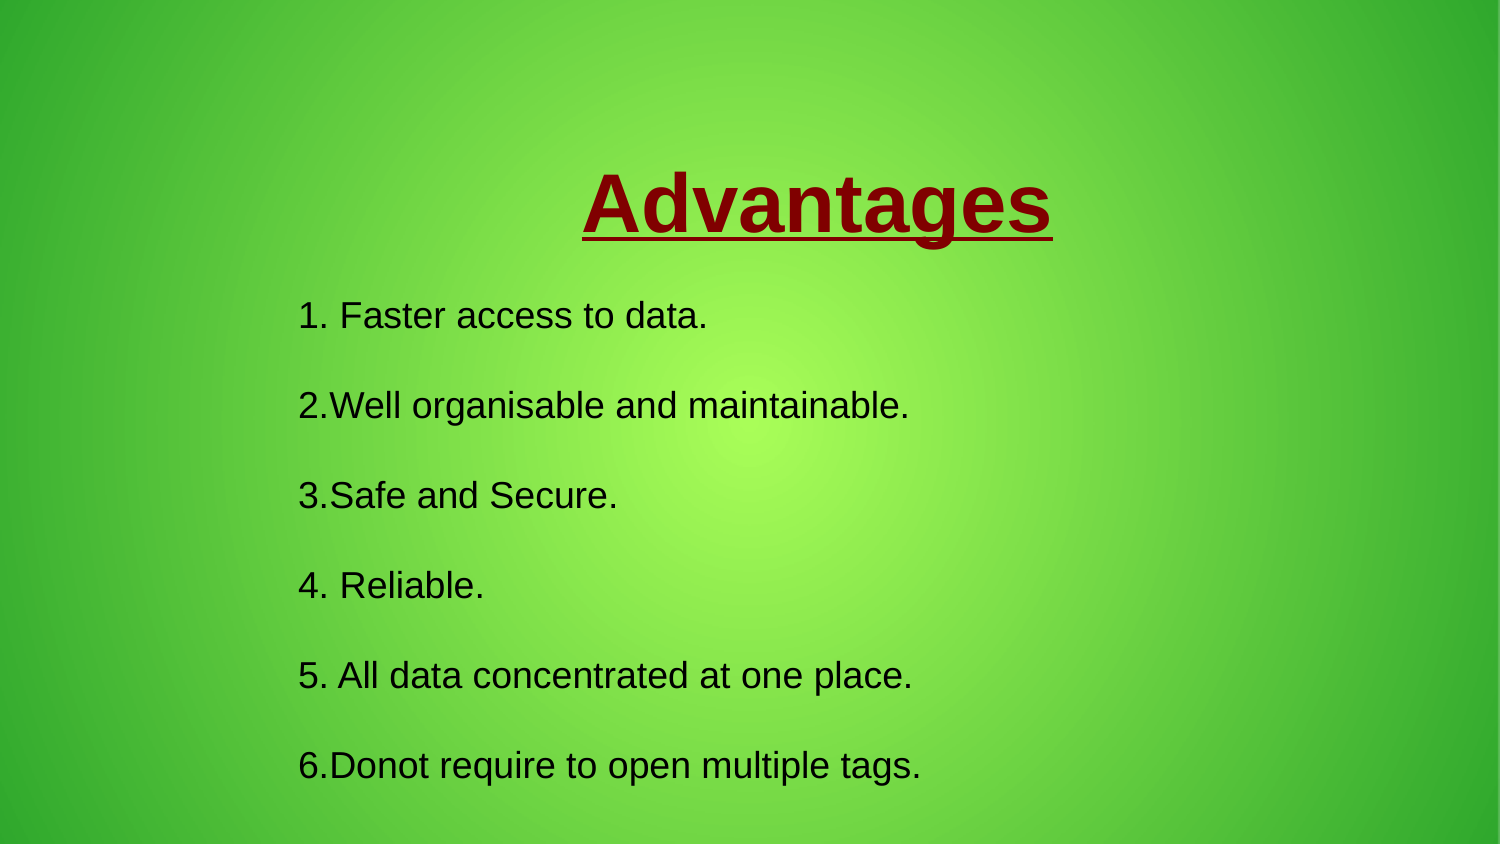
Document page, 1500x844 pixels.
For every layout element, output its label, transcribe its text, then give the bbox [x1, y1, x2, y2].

picture [0, 0, 1500, 844]
text_box 1. Faster access to data. 2.Well organisable and maintainable. 3.Safe and Secure. 4. Reliable. 5. All data concentrated at one place. 6.Donot require to open multiple tags. [283, 283, 1299, 760]
text_box Advantages [566, 141, 1188, 250]
